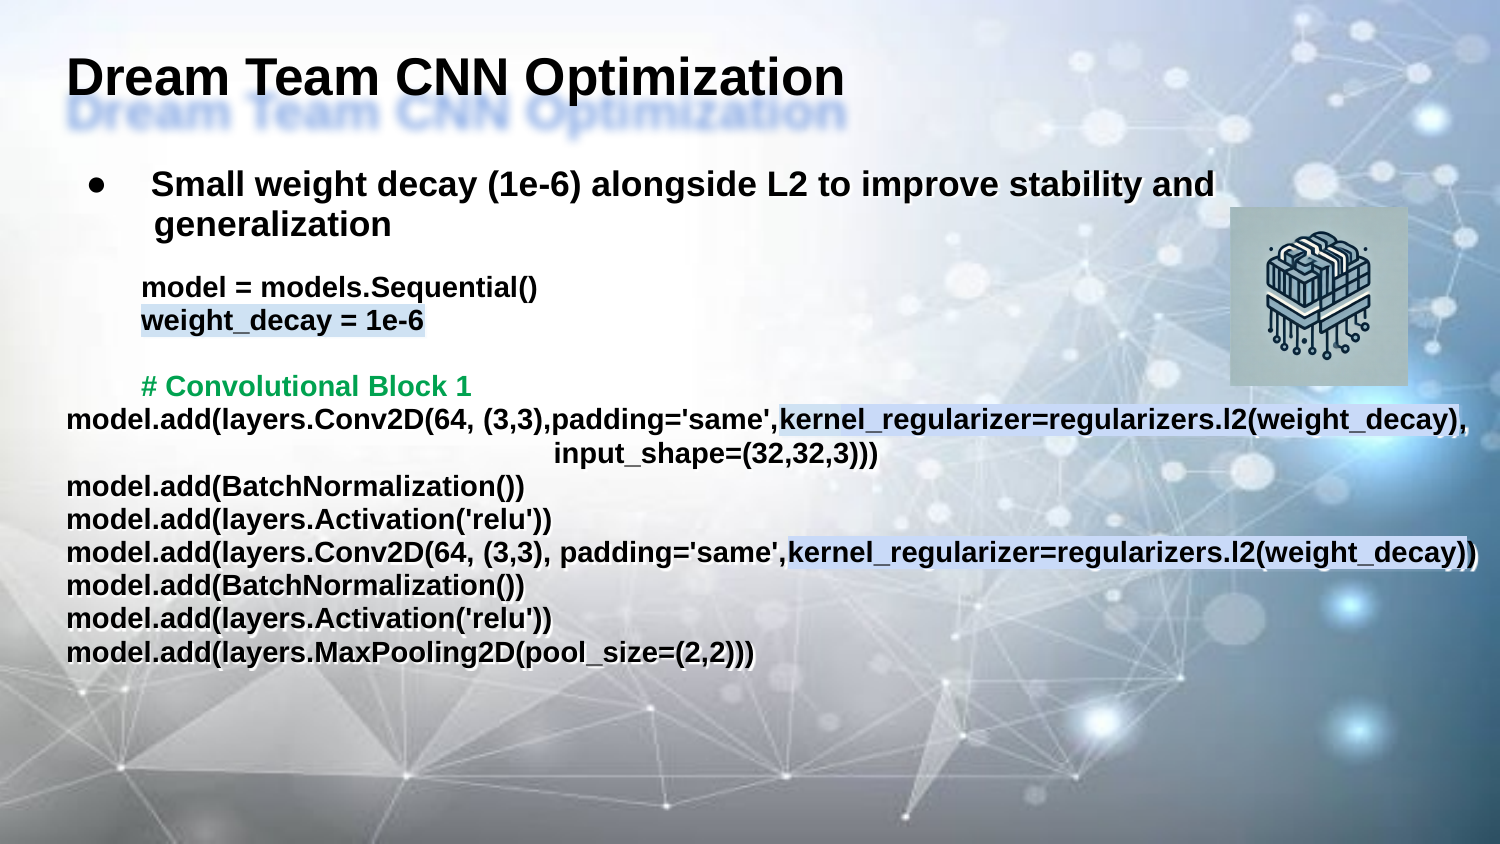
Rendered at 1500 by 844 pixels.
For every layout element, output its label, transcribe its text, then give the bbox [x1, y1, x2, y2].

list Small weight decay (1e-6) alongside L2 to improve stability and generalization model = models.Sequential() weight_decay = 1e-6 # Convolutional Block 1 model.add(layers.Conv2D(64, (3,3),padding='same',kernel_regularizer=regularizers.l2(weight_decay), input_shape=(32,32,3))) model.add(BatchNormalization()) model.add(layers.Activation('relu')) model.add(layers.Conv2D(64, (3,3), padding='same',kernel_regularizer=regularizers.l2(weight_decay)) model.add(BatchNormalization()) model.add(layers.Activation('relu')) model.add(layers.MaxPooling2D(pool_size=(2,2))) [51, 98, 1500, 660]
picture [0, 0, 1500, 844]
title Dream Team CNN Optimization [51, 27, 1449, 98]
picture [1229, 206, 1409, 386]
